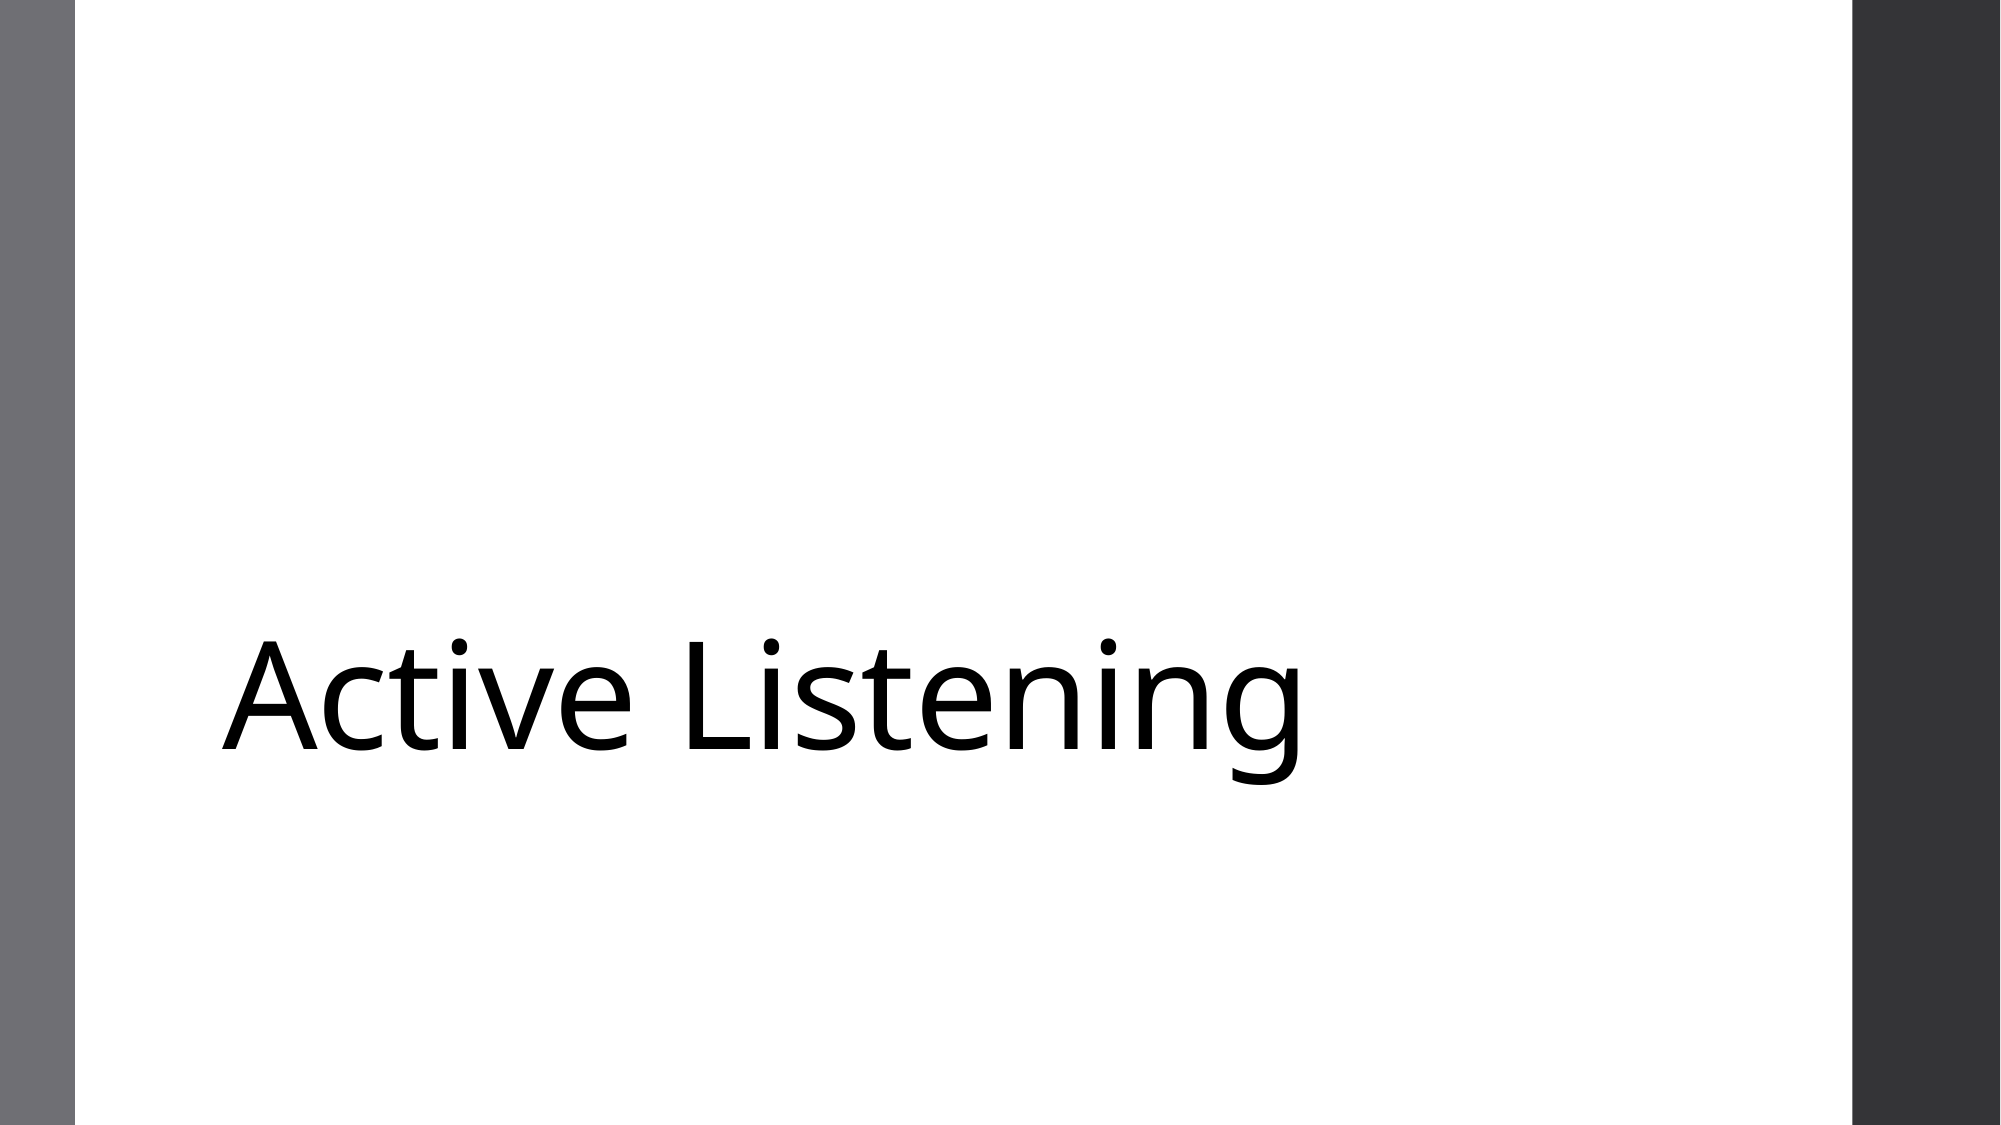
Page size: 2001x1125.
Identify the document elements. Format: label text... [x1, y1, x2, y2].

title Active Listening [206, 124, 1752, 788]
